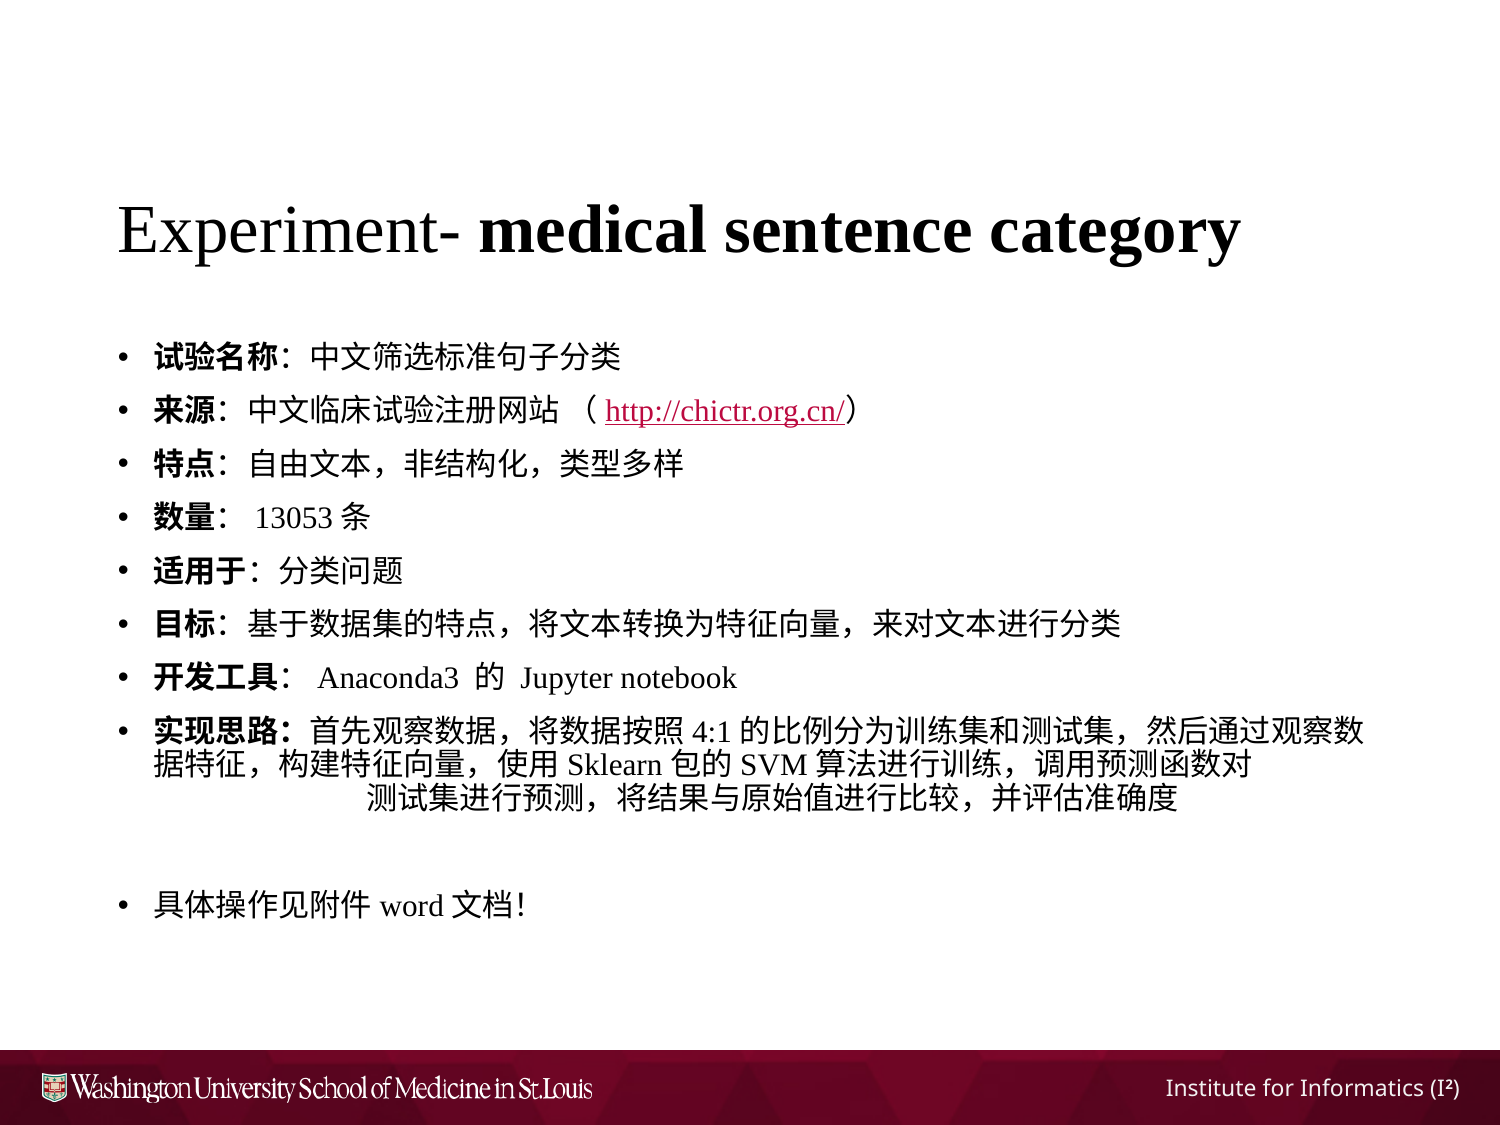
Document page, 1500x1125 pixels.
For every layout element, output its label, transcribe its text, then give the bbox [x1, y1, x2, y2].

text_box Experiment- medical sentence category [103, 185, 1397, 334]
picture [0, 1050, 1500, 1125]
text_box 试验名称：中文筛选标准句子分类 来源：中文临床试验注册网站 （http://chictr.org.cn/） 特点：自由文本，非结构化，类型多样 数量：13053条 适用于：分类问题 目标：基于数据集的特点，将文本转换为特征向量，来对文本进行分类 开发工具：Anaconda3 的 Jupyter notebook 实现思路：首先观察数据，将数据按照4:1的比例分为训练集和测试集，然后通过观察数据特征，构建特征向量，使用Sklearn包的SVM算法进行训练，调用预测函数对 测试集进行预测，将结果与原始值进行比较，并评估准确度 具体操作见附件word文档！ [103, 334, 1397, 961]
